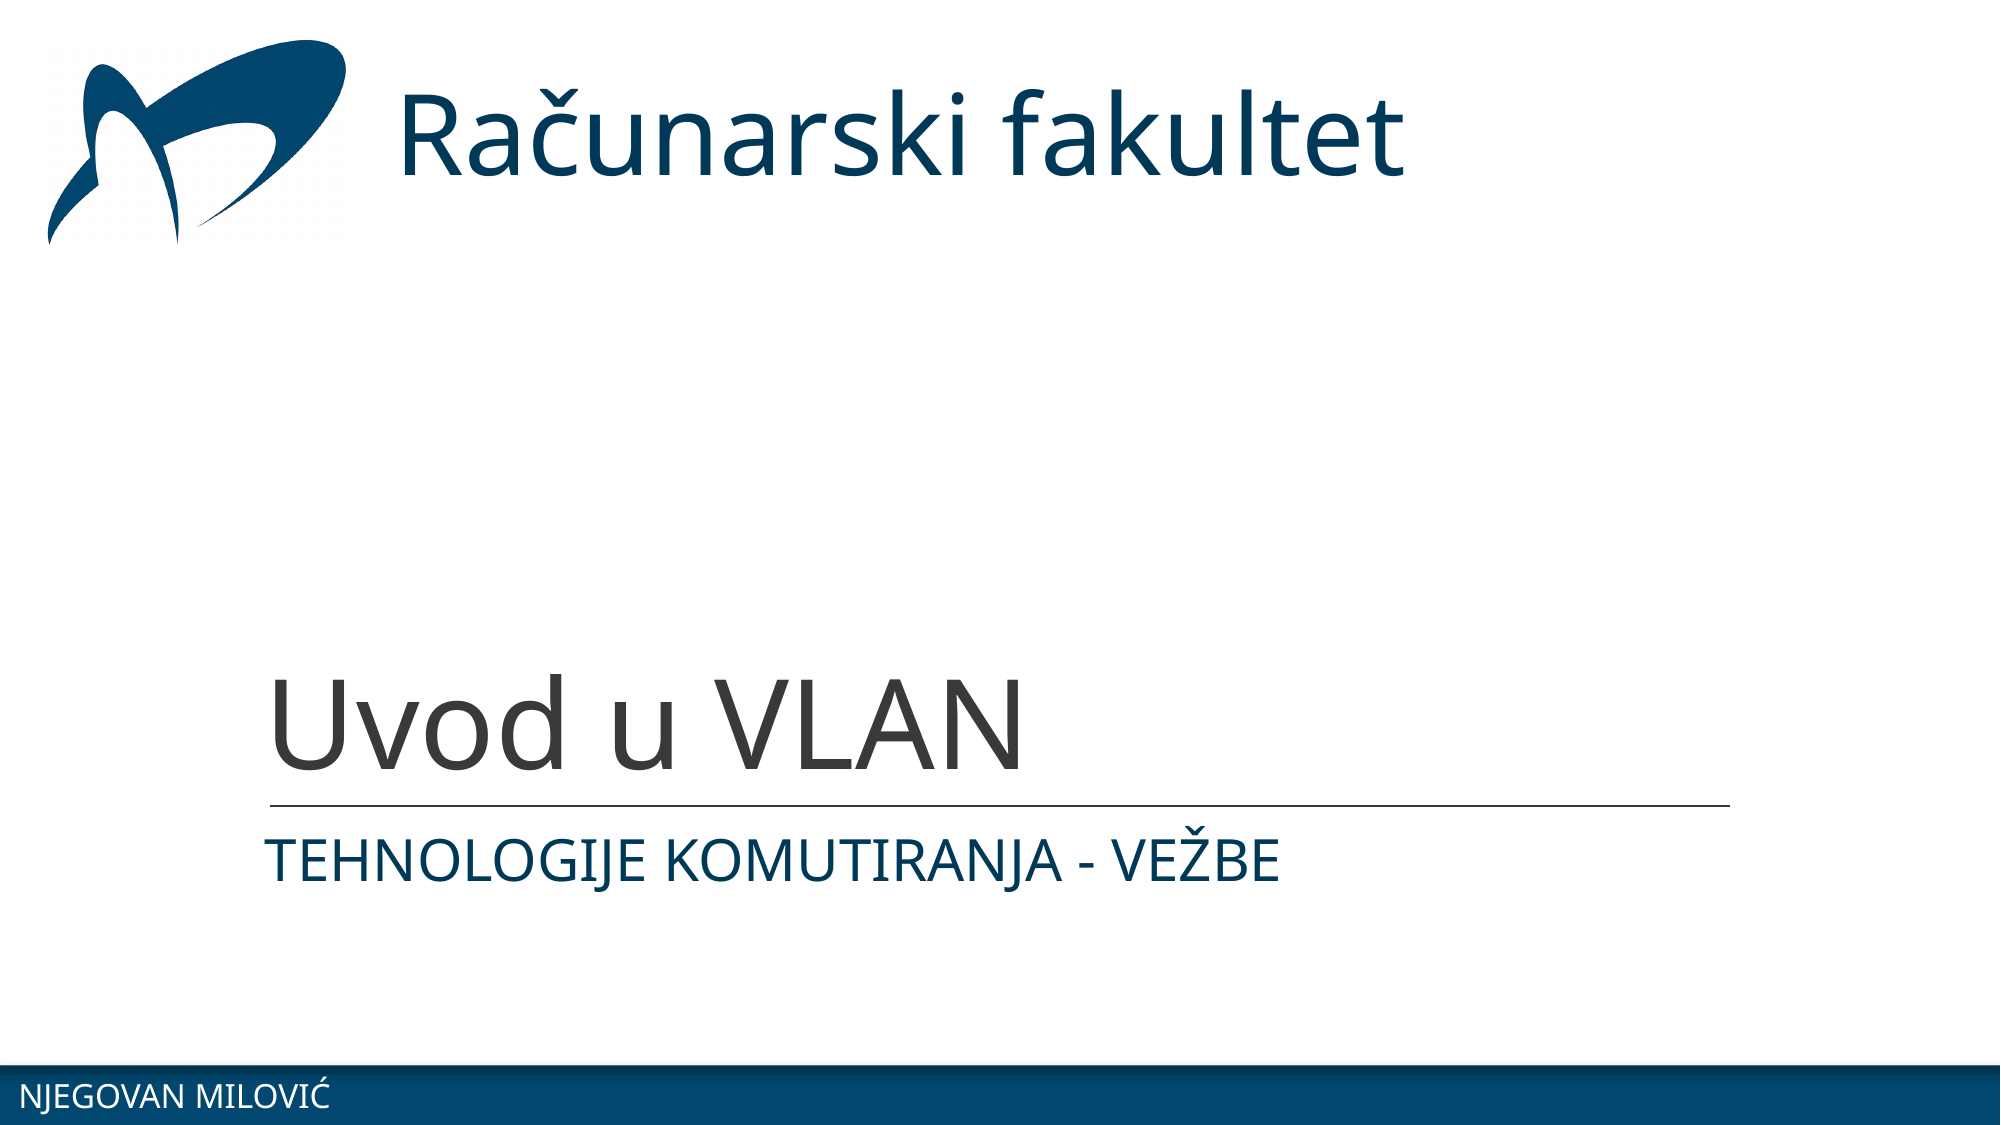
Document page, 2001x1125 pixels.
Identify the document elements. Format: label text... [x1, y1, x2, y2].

title Uvod u VLAN [249, 519, 1902, 804]
subtitle TEHNOLOGIJE KOMUTIRANJA - VEŽBE [249, 823, 1750, 983]
text_box [0, 1064, 2000, 1125]
picture [45, 38, 347, 245]
text_box Računarski fakultet [379, 55, 1428, 206]
text_box NJEGOVAN MILOVIĆ [3, 1067, 795, 1123]
